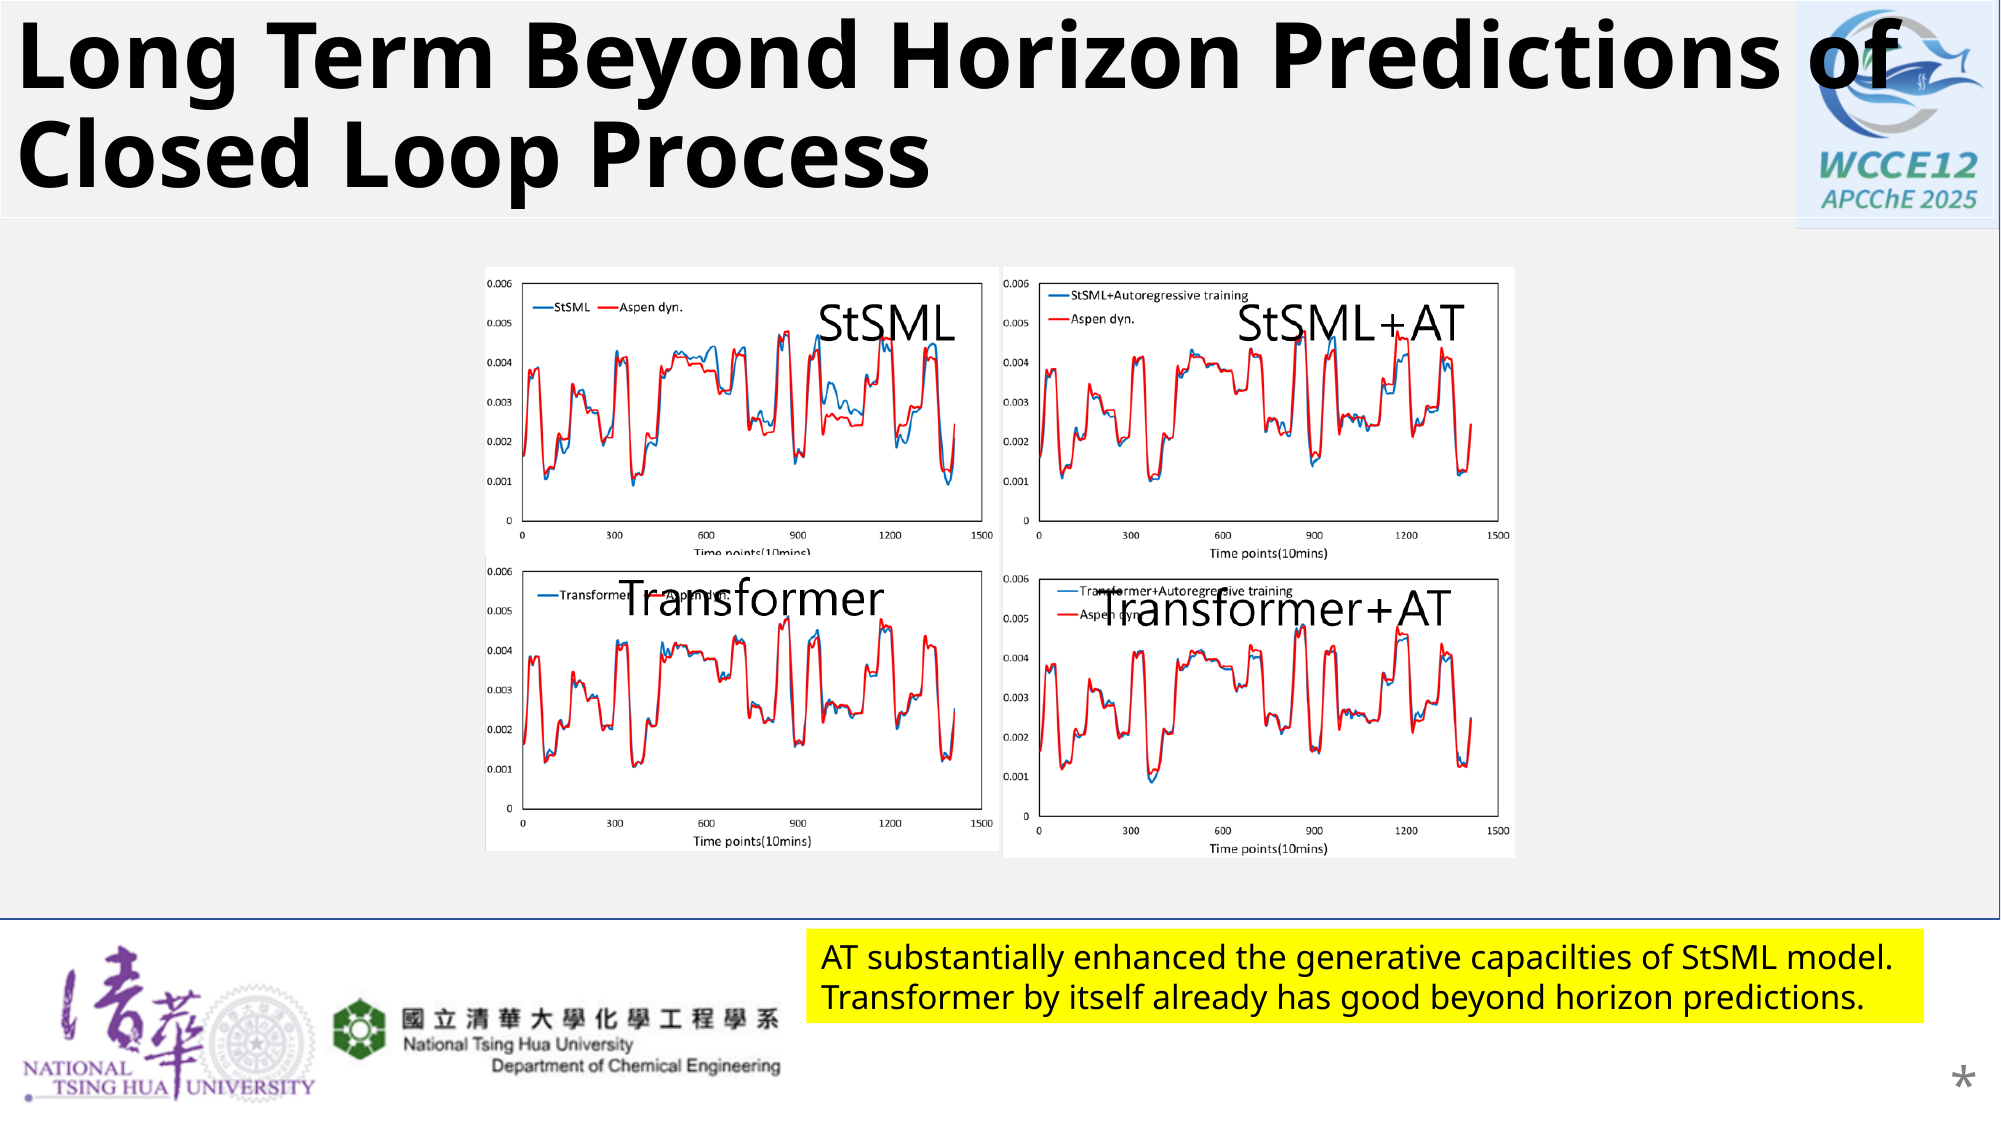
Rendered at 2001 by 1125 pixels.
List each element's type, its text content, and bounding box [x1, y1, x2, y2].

text_box AT substantially enhanced the generative capacilties of StSML model. Transformer by itself already has good beyond horizon predictions. [806, 928, 1925, 1024]
picture [0, 920, 2001, 1125]
title Long Term Beyond Horizon Predictions of Closed Loop Process [0, 0, 1994, 218]
picture [1796, 0, 2000, 230]
picture [485, 267, 1515, 858]
slide_number * [1543, 1053, 1994, 1114]
